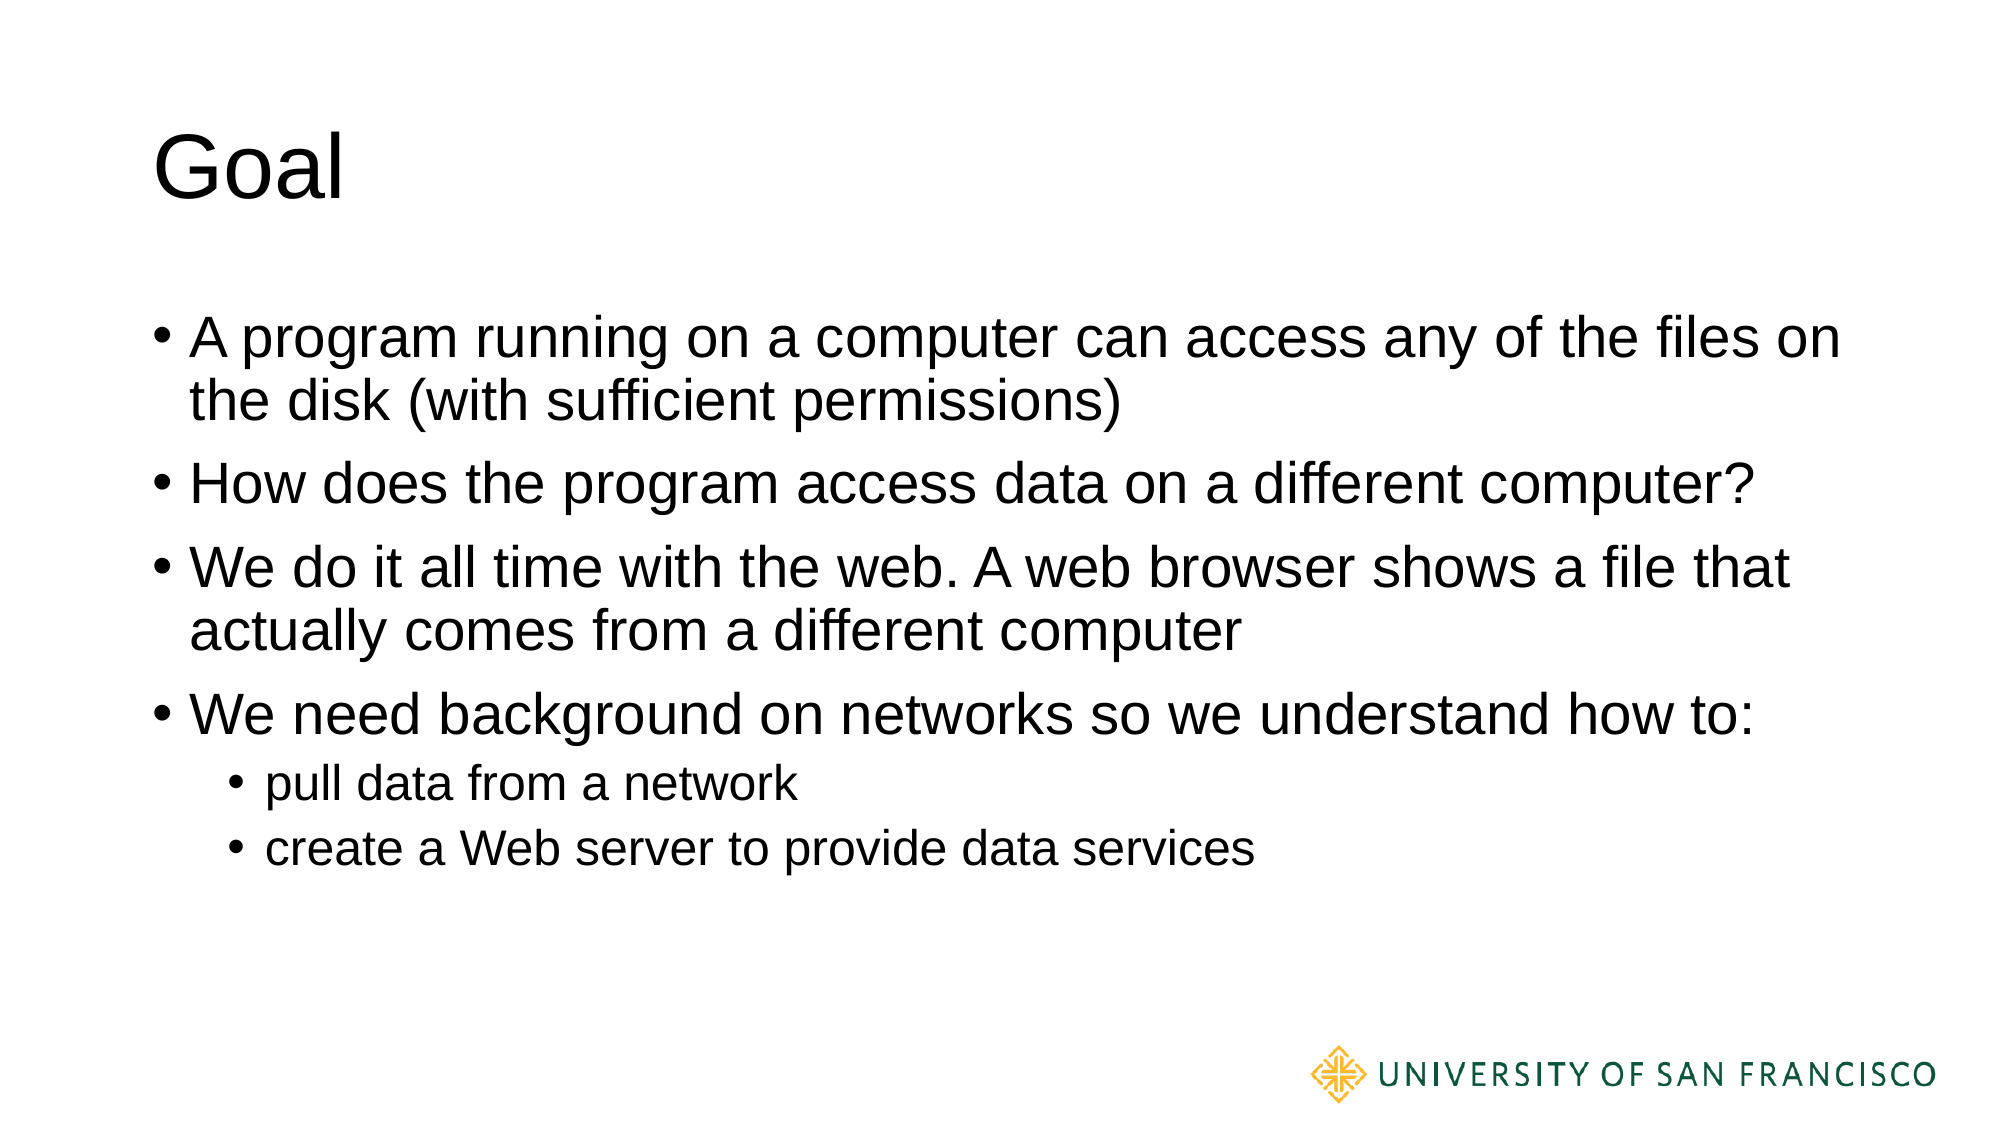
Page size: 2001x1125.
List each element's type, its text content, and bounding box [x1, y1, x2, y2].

title Goal [137, 59, 1863, 278]
list A program running on a computer can access any of the files on the disk (with sufficient permissions) How does the program access data on a different computer? We do it all time with the web. A web browser shows a file that actually comes from a different computer We need background on networks so we understand how to: pull data from a network create a Web server to provide data services [137, 299, 1863, 1014]
